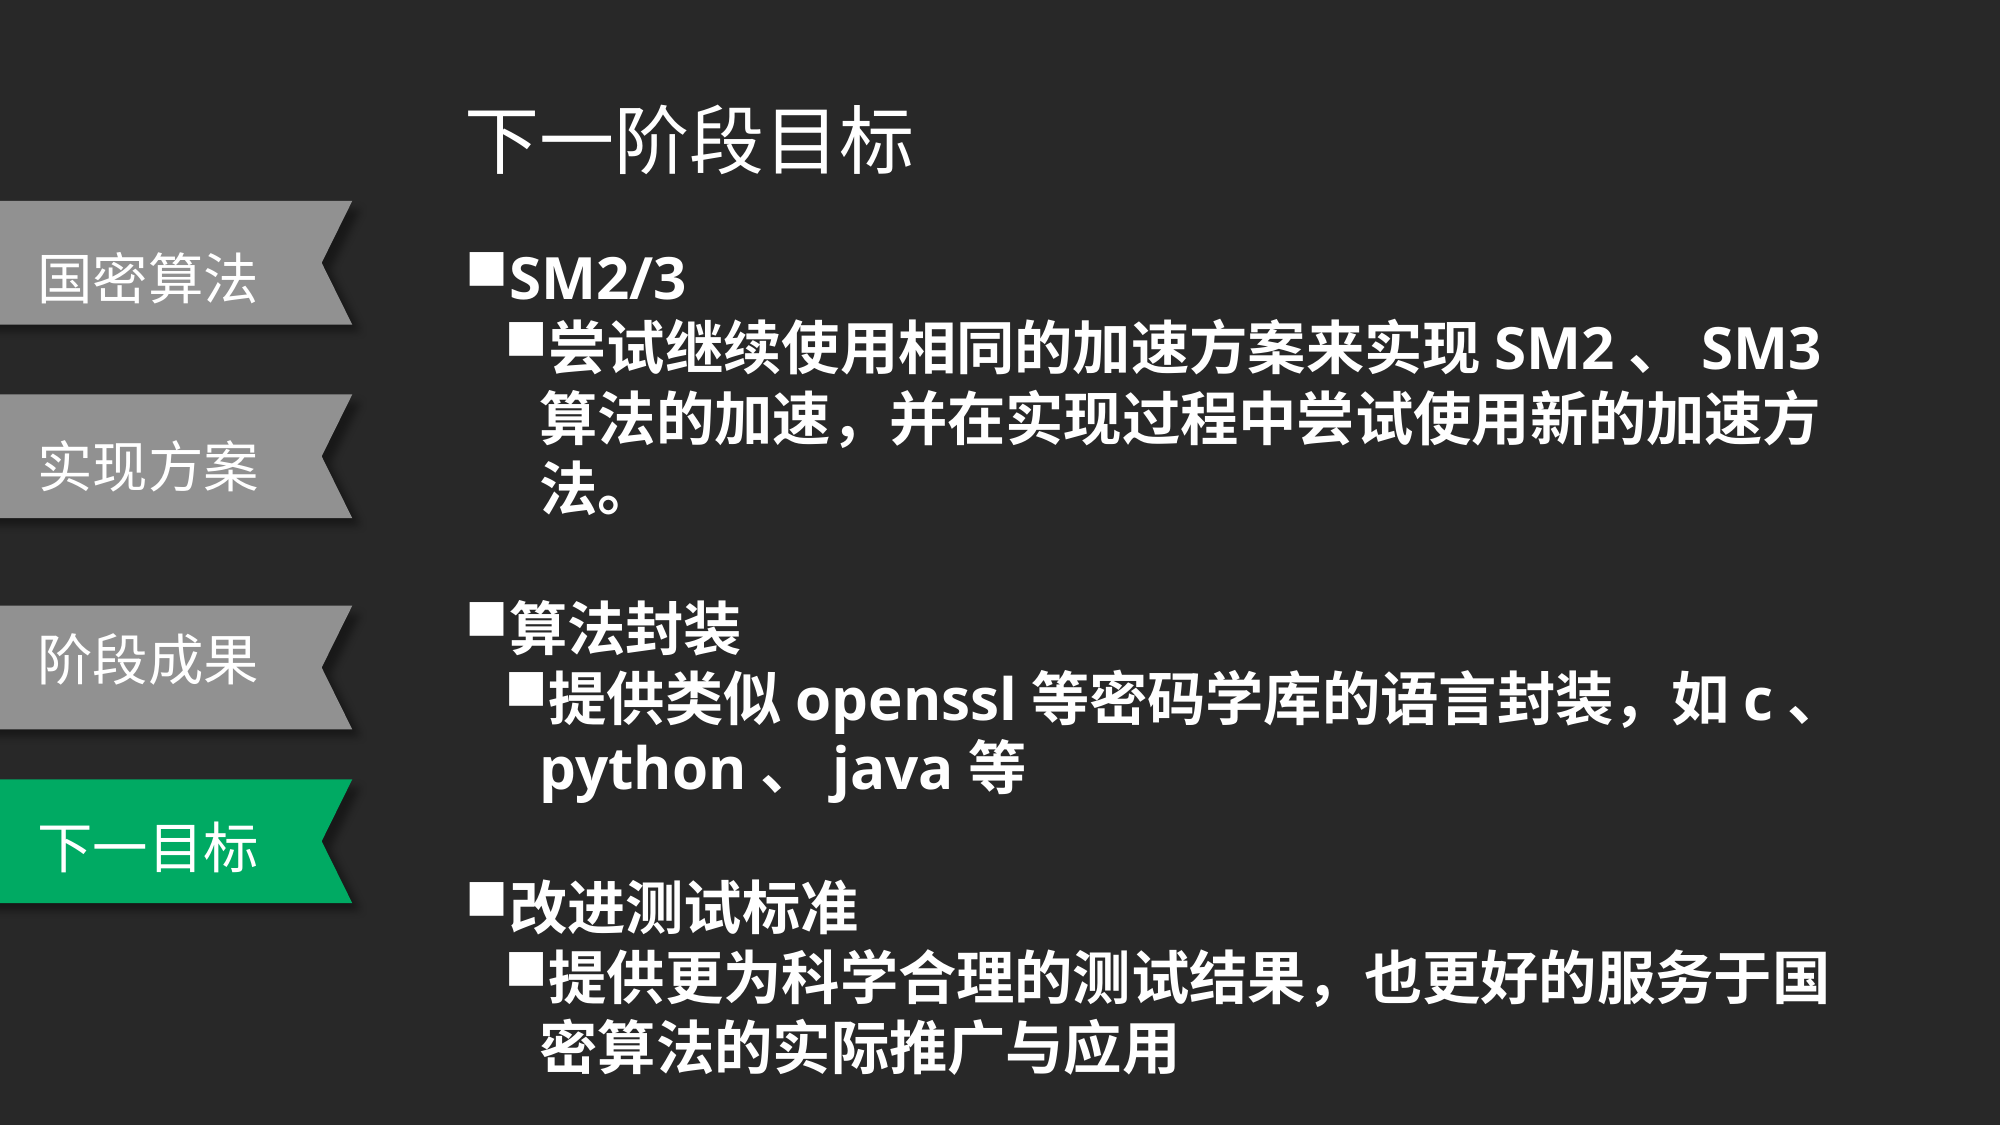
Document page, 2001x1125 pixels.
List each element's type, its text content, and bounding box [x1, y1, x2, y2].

text_box [0, 778, 354, 904]
text_box [0, 393, 354, 519]
text_box [0, 200, 354, 326]
text_box 下一阶段目标 [449, 96, 2001, 314]
text_box 阶段成果 [22, 610, 275, 699]
text_box [0, 605, 354, 730]
text_box SM2/3 尝试继续使用相同的加速方案来实现SM2、SM3算法的加速，并在实现过程中尝试使用新的加速方法。 算法封装 提供类似openssl等密码学库的语言封装，如c、python、java等 改进测试标准 提供更为科学合理的测试结果，也更好的服务于国密算法的实际推广与应用 [450, 314, 1891, 1089]
text_box 实现方案 [22, 417, 275, 506]
text_box 下一目标 [22, 799, 275, 888]
text_box 国密算法 [22, 229, 275, 318]
